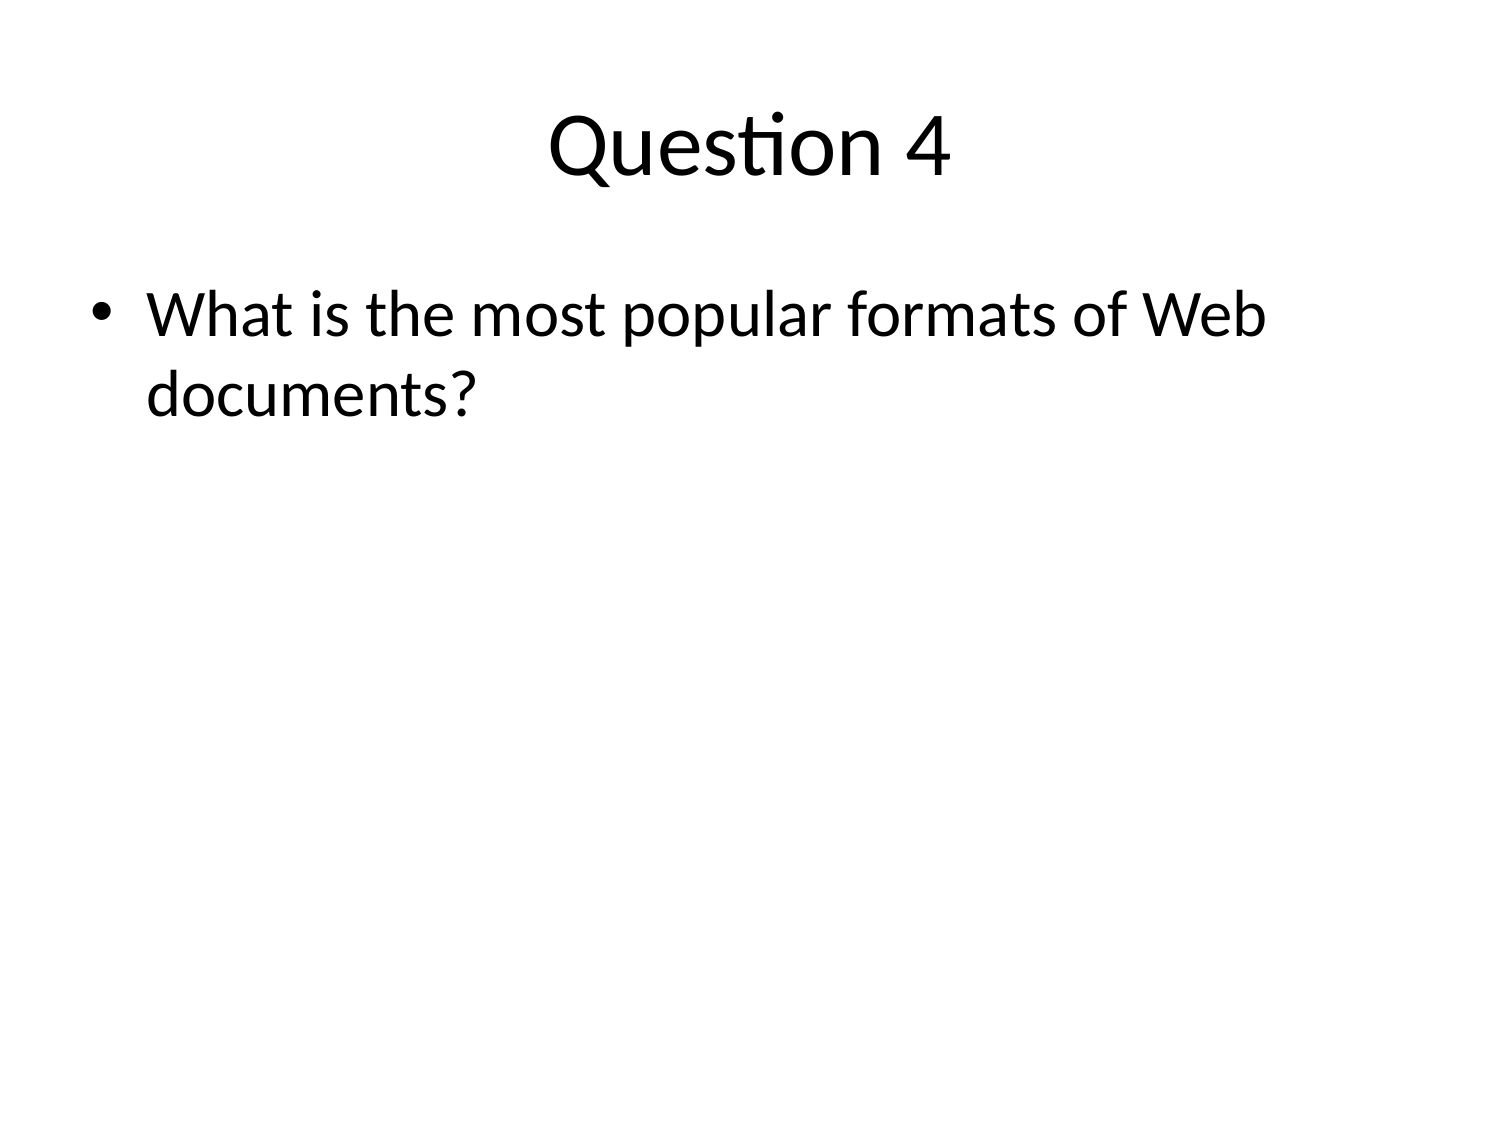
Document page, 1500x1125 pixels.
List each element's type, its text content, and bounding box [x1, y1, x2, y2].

list What is the most popular formats of Web documents? [75, 262, 1425, 1005]
title Question 4 [75, 45, 1425, 233]
